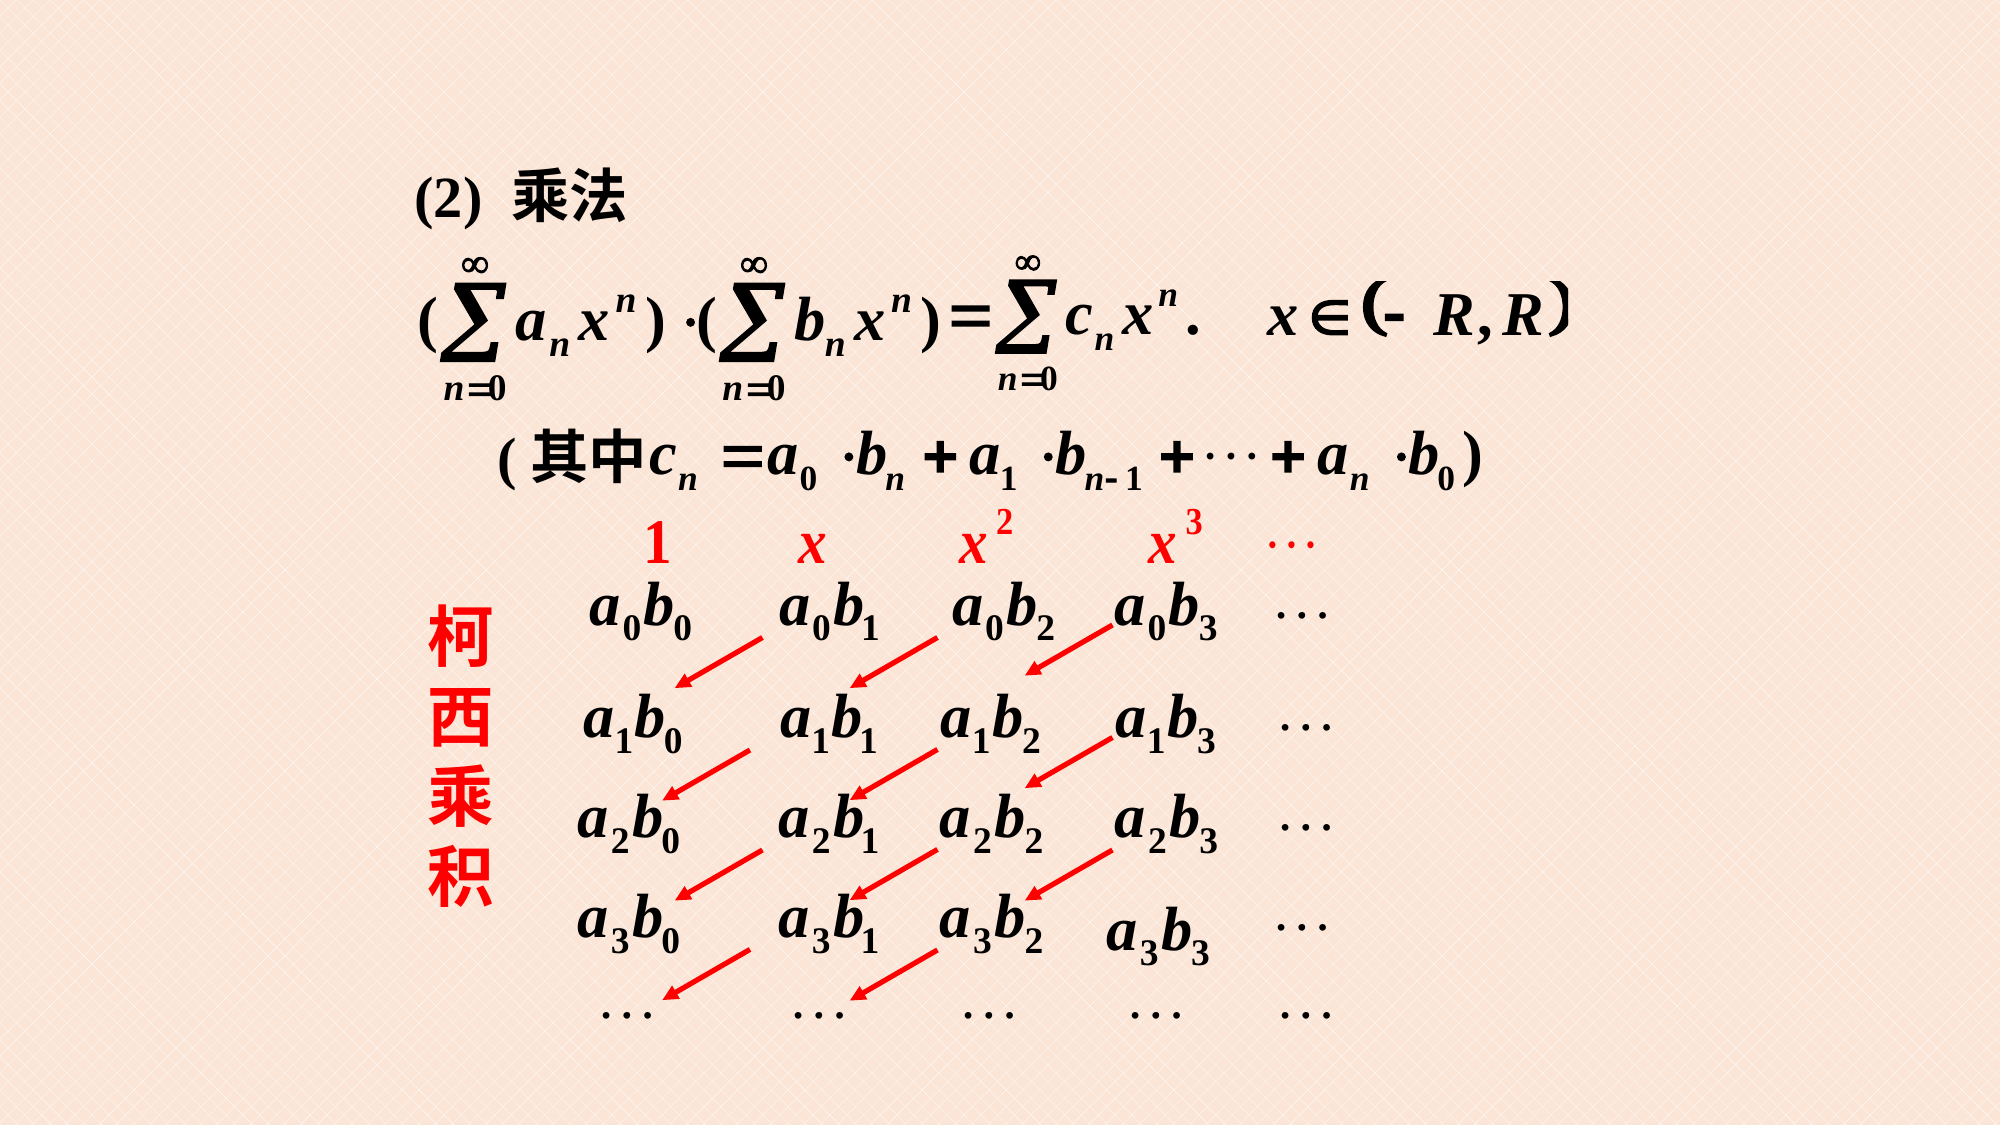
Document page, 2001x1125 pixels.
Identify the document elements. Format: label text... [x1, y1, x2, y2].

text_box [662, 624, 1113, 1001]
text_box (其中 [482, 412, 683, 498]
text_box 柯西乘积 [412, 587, 513, 922]
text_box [1259, 281, 1569, 352]
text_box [416, 240, 944, 407]
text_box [574, 571, 1338, 1025]
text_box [646, 420, 1485, 496]
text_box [942, 238, 1201, 395]
text_box (2) 乘法 [399, 151, 763, 237]
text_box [643, 499, 1325, 581]
